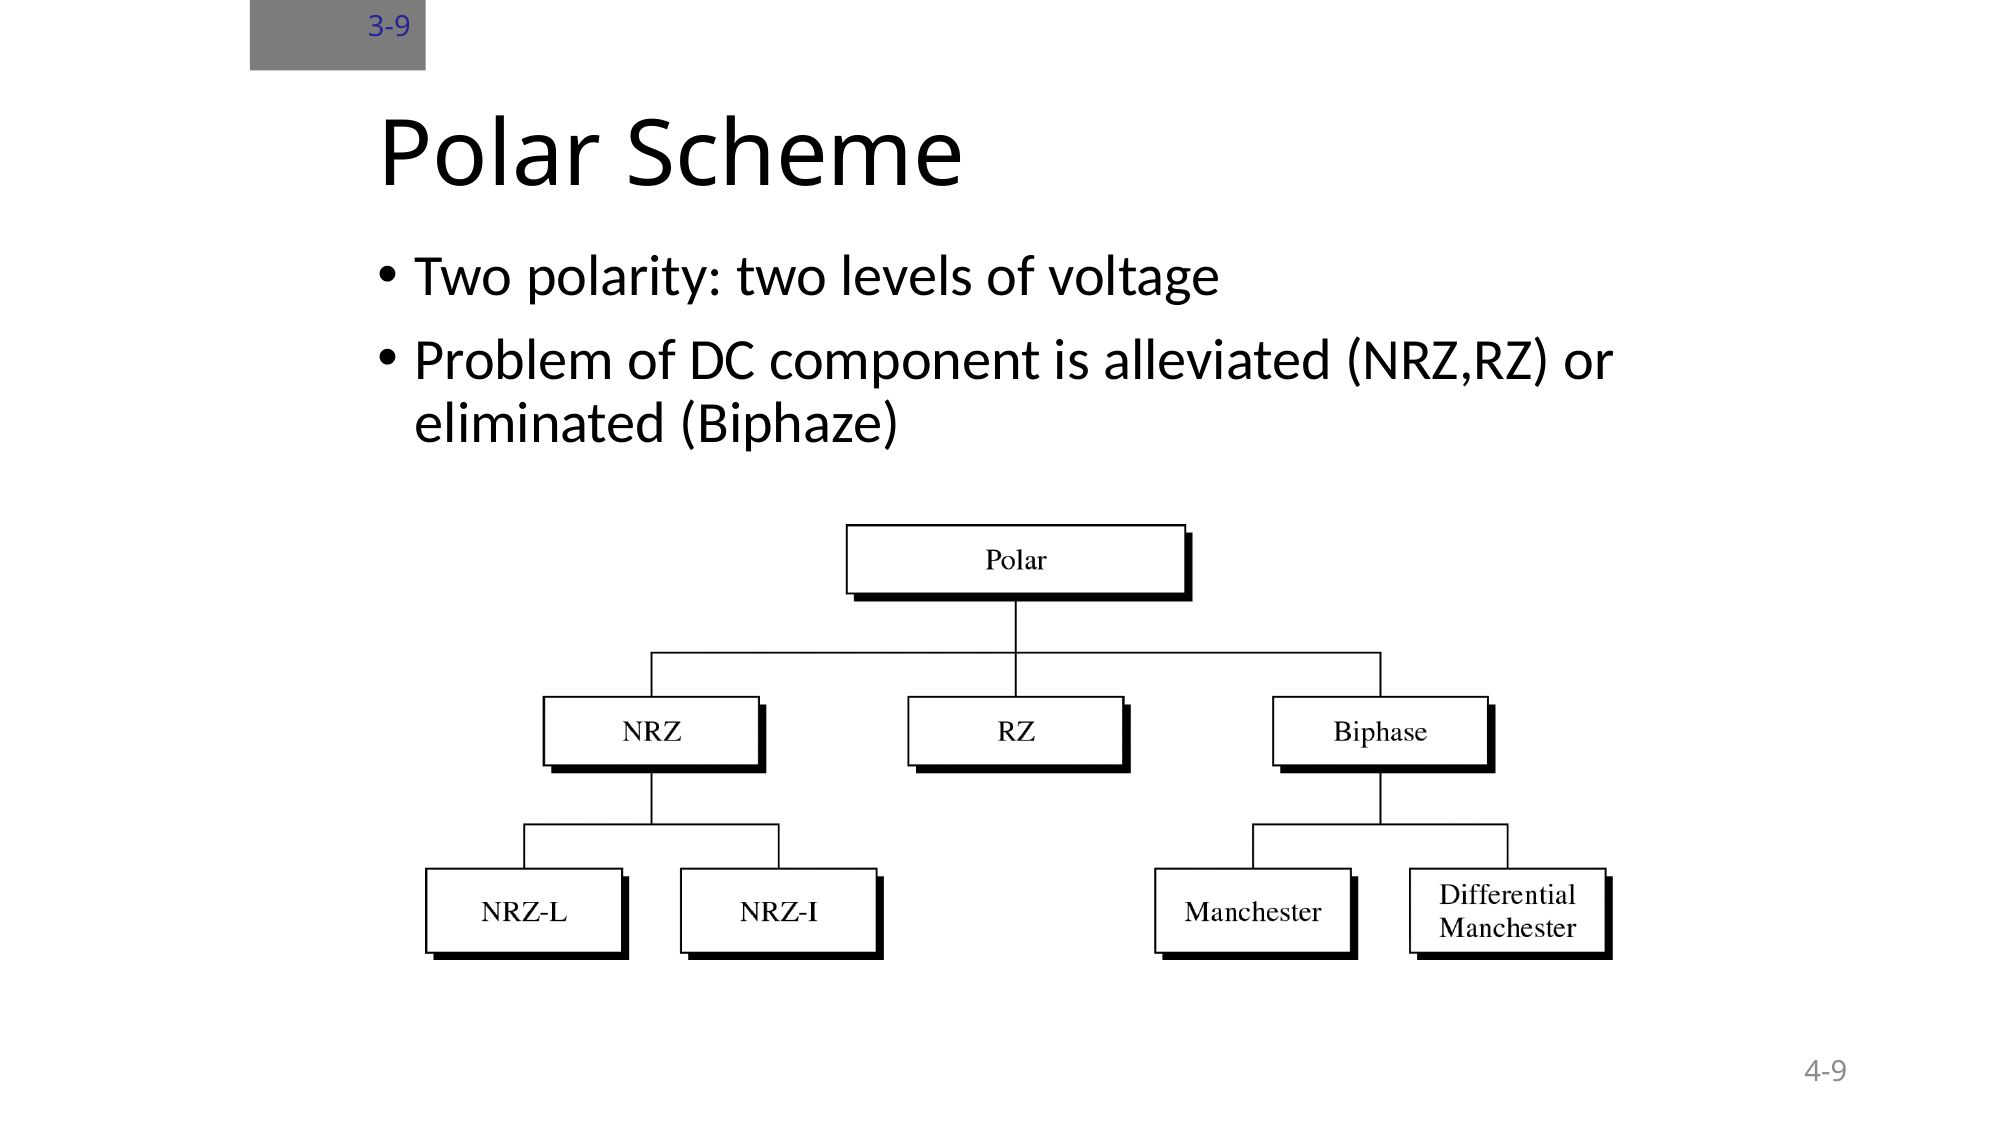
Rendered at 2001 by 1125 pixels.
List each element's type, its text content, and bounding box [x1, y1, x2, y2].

slide_number 4-9 [1412, 1042, 1863, 1103]
title Polar Scheme [362, 75, 1638, 237]
picture [424, 524, 1613, 960]
text_box 3-9 [249, 0, 426, 71]
list Two polarity: two levels of voltage Problem of DC component is alleviated (NRZ,RZ) or eliminated (Biphaze) [362, 237, 1638, 488]
